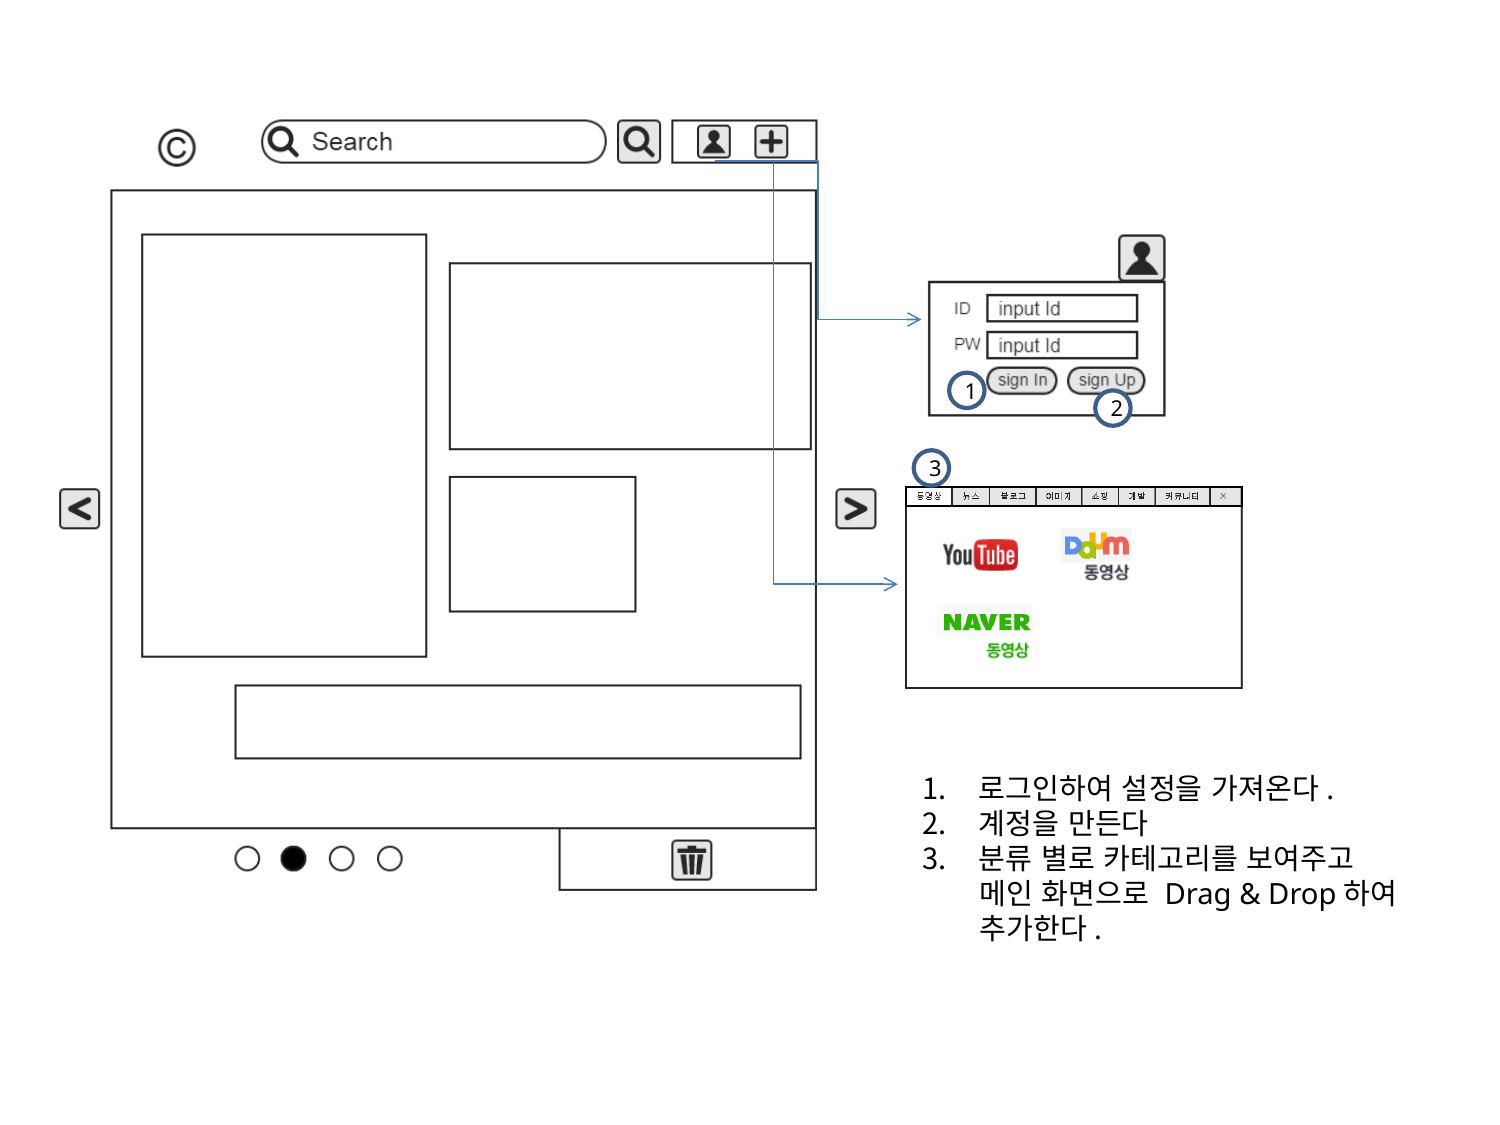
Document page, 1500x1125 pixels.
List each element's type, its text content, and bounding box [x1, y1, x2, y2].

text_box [1061, 528, 1131, 585]
picture [922, 219, 1175, 420]
picture [52, 101, 1254, 894]
text_box 로그인하여 설정을 가져온다. 계정을 만든다 분류 별로 카테고리를 보여주고 메인 화면으로 Drag & Drop하여 추가한다. [907, 763, 1422, 953]
text_box 3 [911, 448, 951, 466]
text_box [714, 160, 922, 308]
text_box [623, 310, 1048, 435]
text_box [936, 604, 1033, 663]
